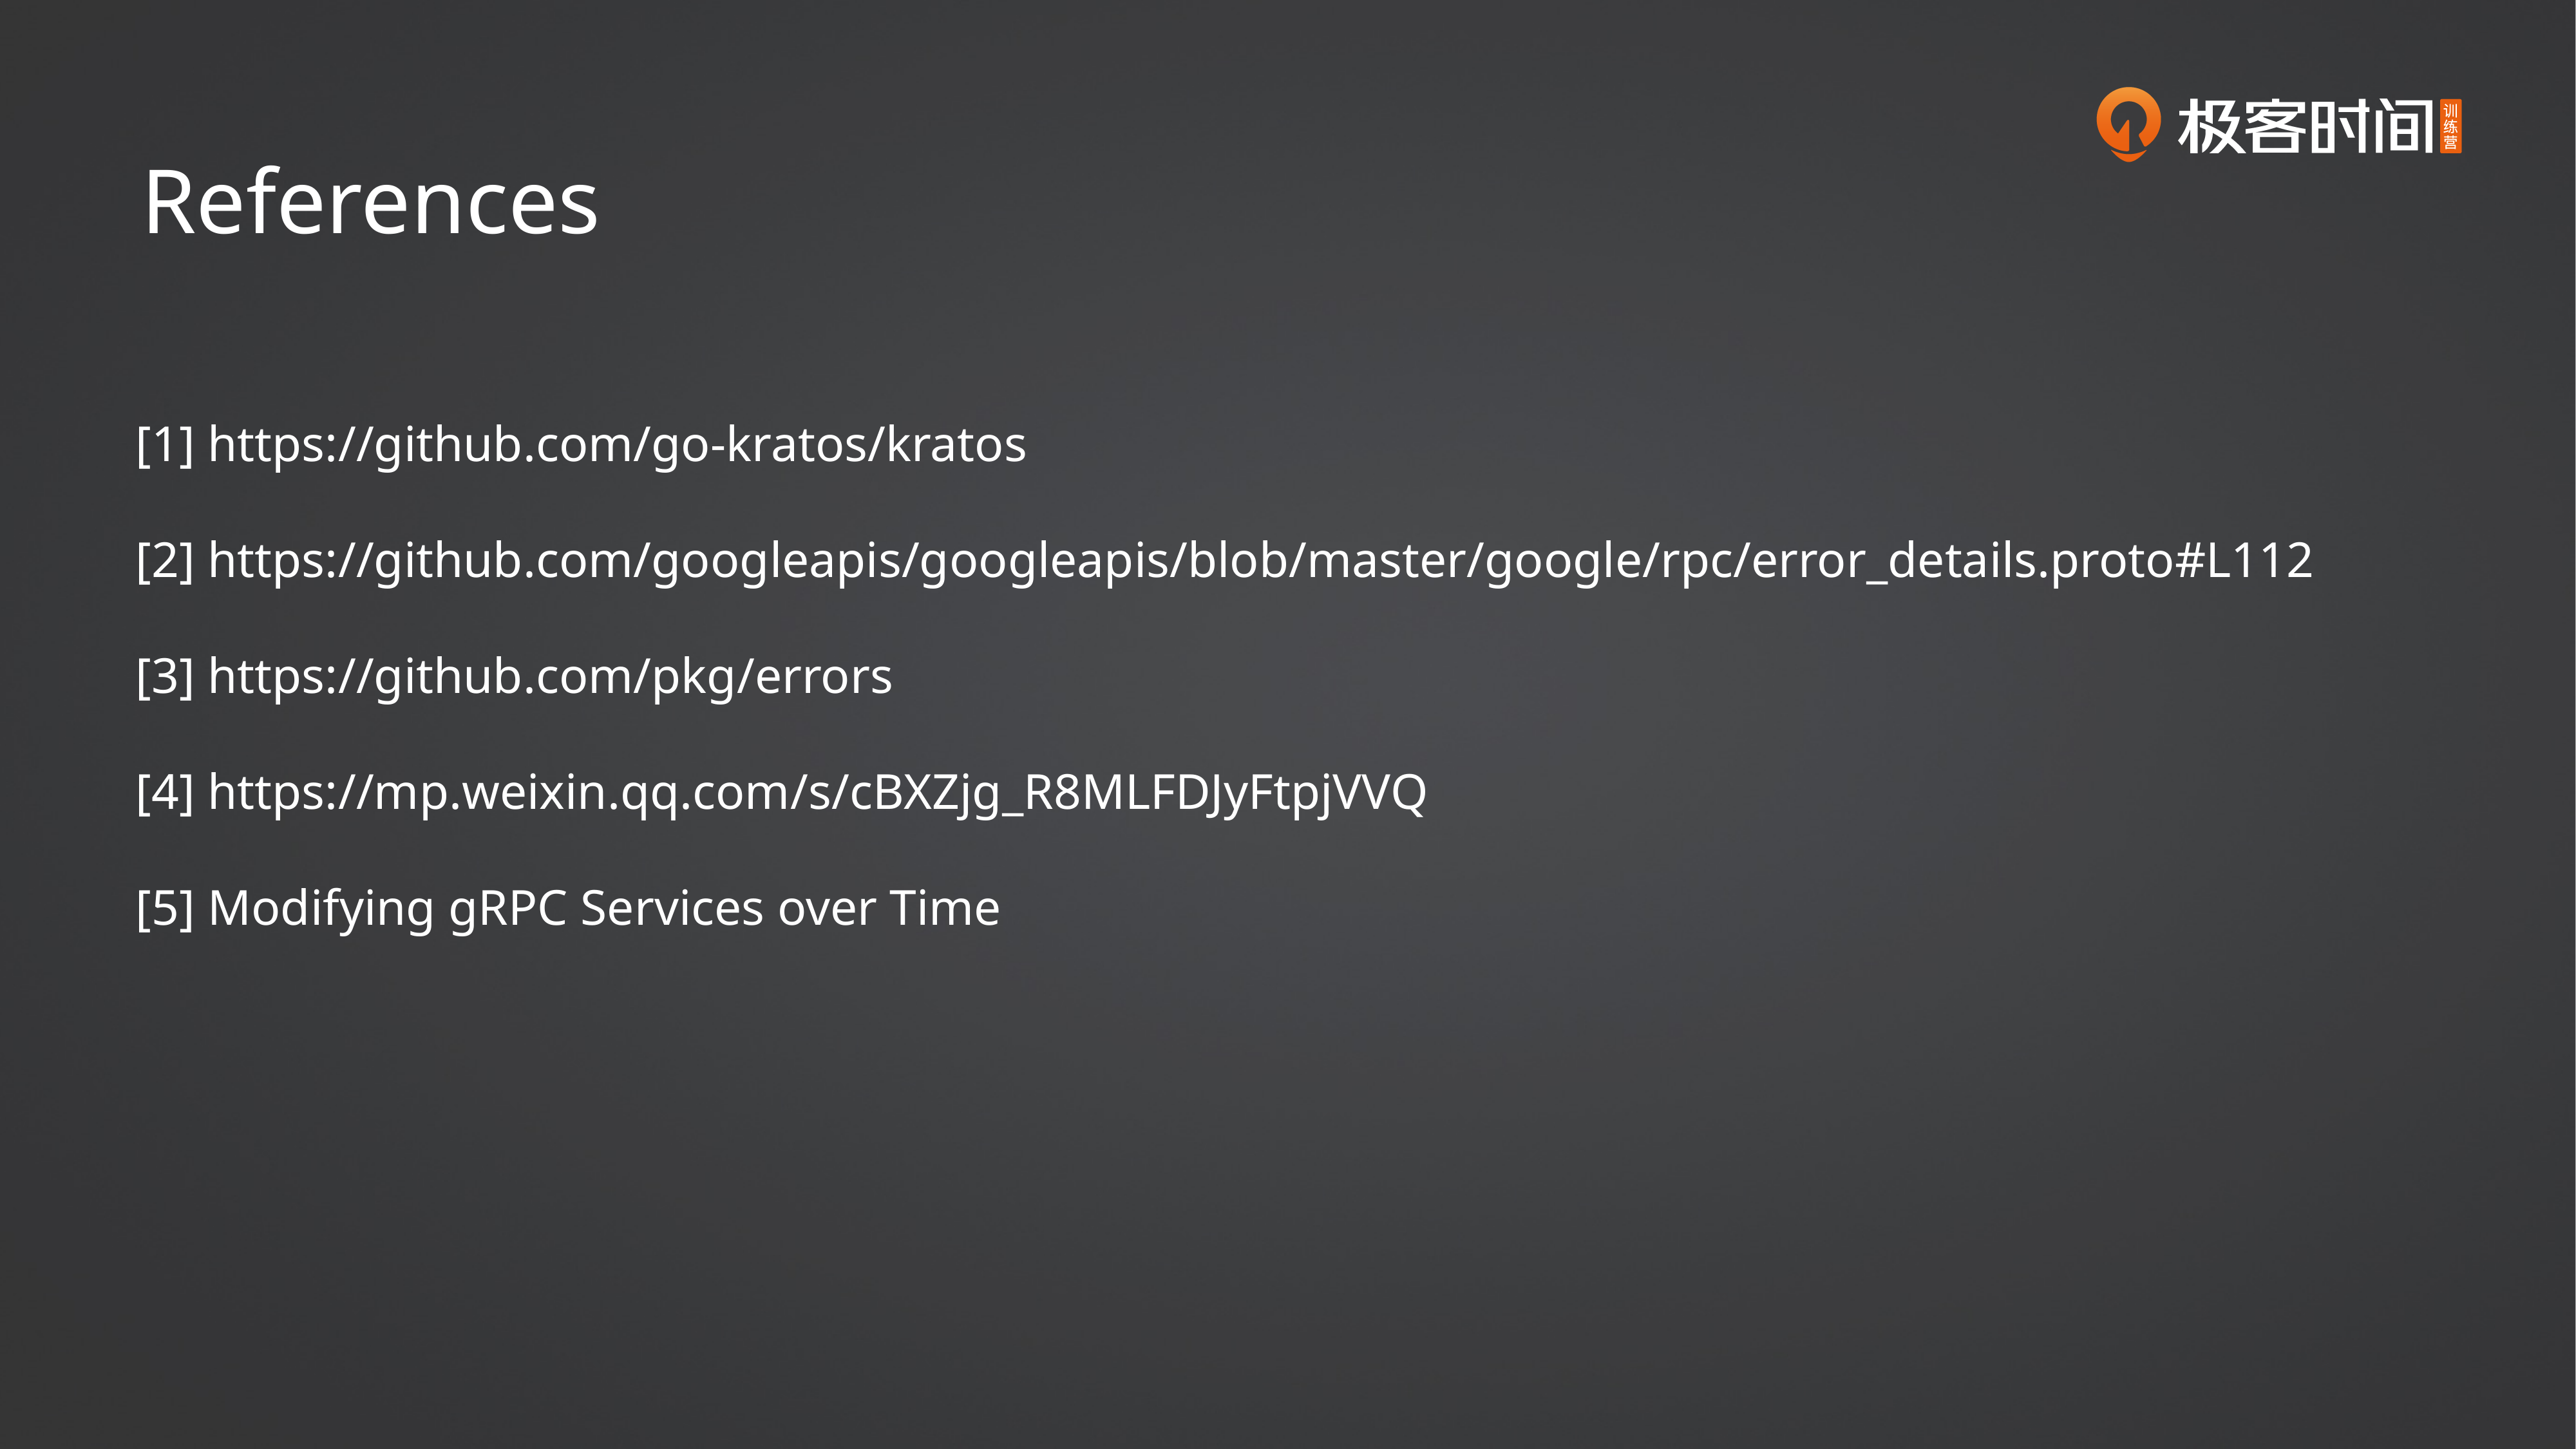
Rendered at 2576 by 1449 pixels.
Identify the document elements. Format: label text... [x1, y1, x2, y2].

text_box References [135, 139, 671, 257]
text_box [1] https://github.com/go-kratos/kratos [2] https://github.com/googleapis/googleapis/blob/master/google/rpc/error_details.proto#L112 [3] https://github.com/pkg/errors [4] https://mp.weixin.qq.com/s/cBXZjg_R8MLFDJyFtpjVVQ [5] Modifying gRPC Services over Time [135, 345, 2454, 944]
picture [0, 0, 2576, 1449]
